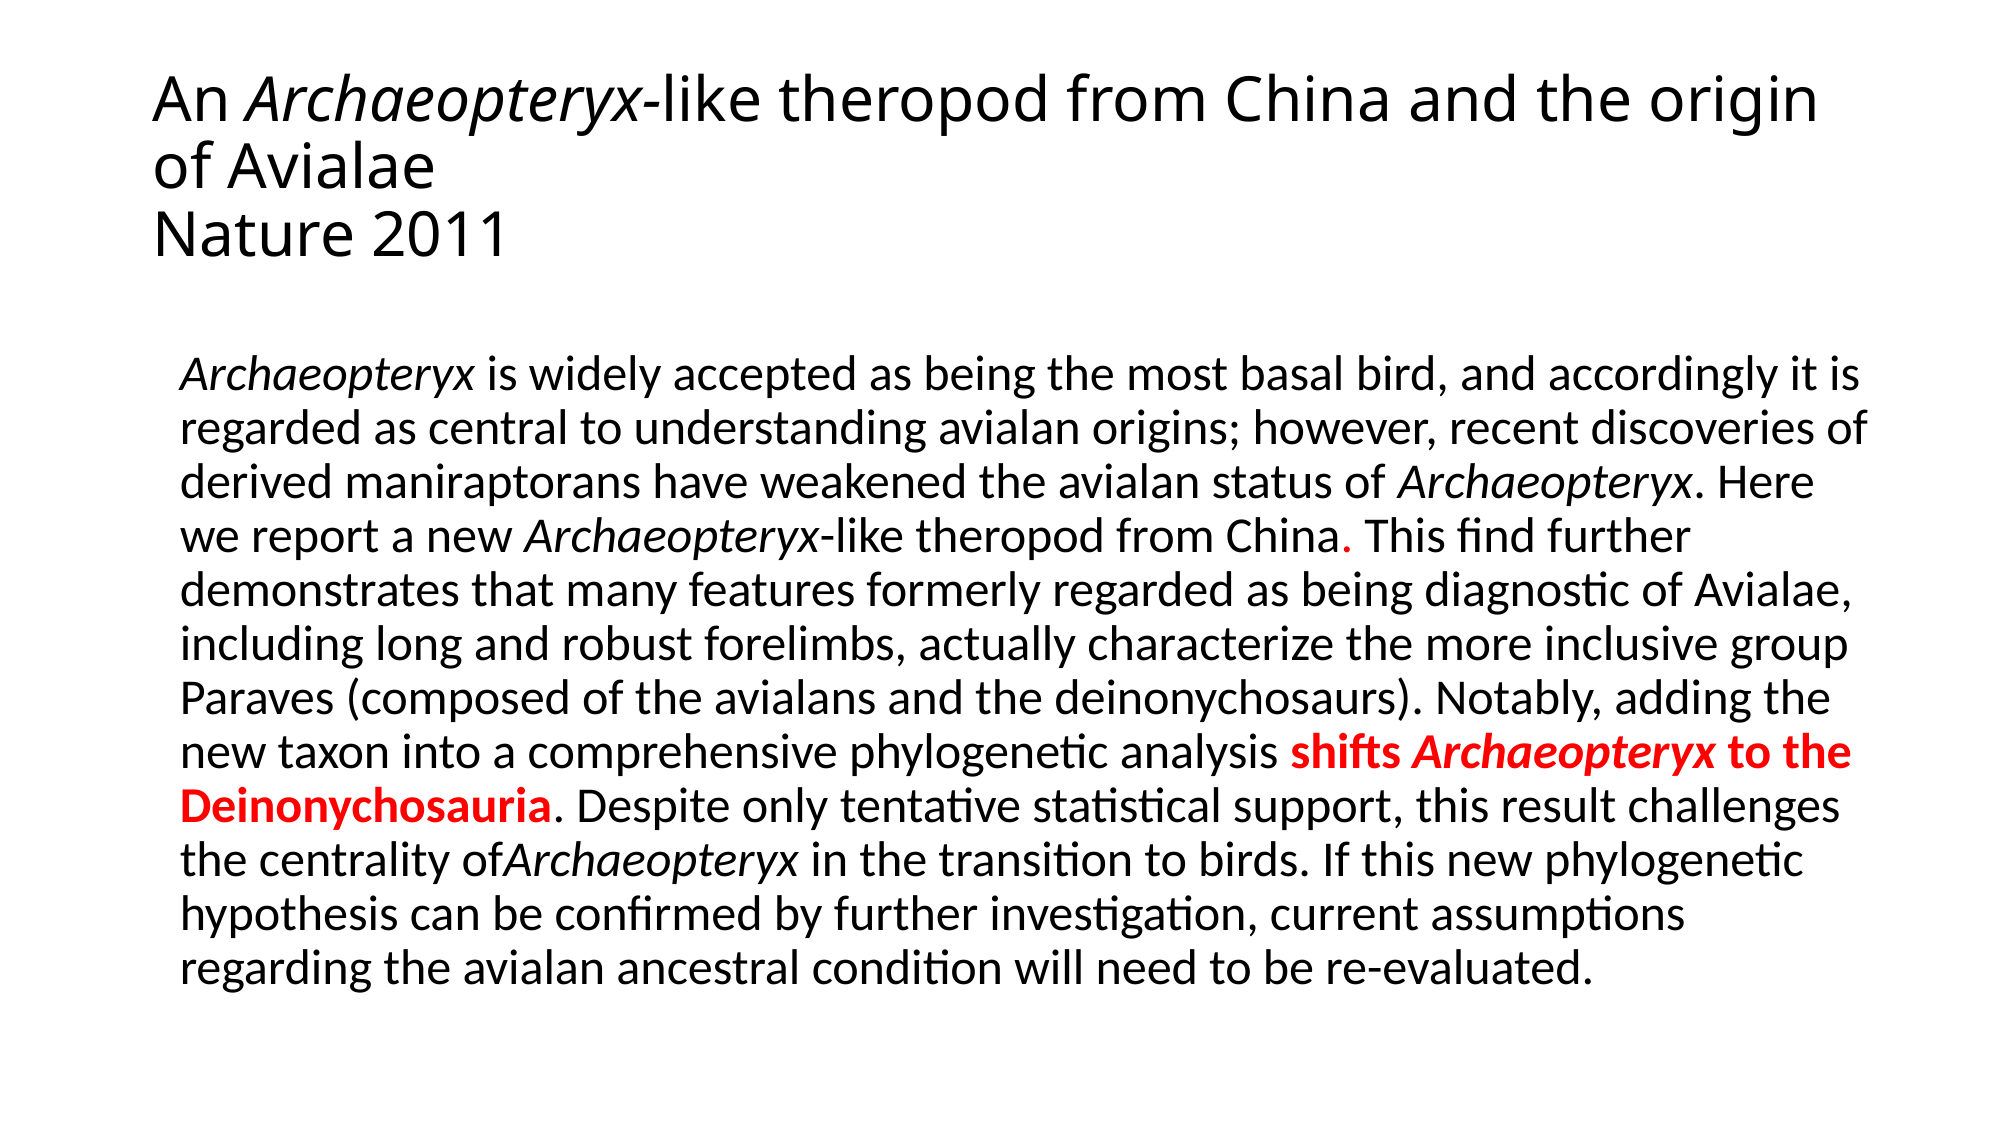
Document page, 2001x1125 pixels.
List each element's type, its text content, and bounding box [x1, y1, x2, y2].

list Archaeopteryx is widely accepted as being the most basal bird, and accordingly it is regarded as central to understanding avialan origins; however, recent discoveries of derived maniraptorans have weakened the avialan status of Archaeopteryx. Here we report a new Archaeopteryx-like theropod from China. This find further demonstrates that many features formerly regarded as being diagnostic of Avialae, including long and robust forelimbs, actually characterize the more inclusive group Paraves (composed of the avialans and the deinonychosaurs). Notably, adding the new taxon into a comprehensive phylogenetic analysis shifts Archaeopteryx to the Deinonychosauria. Despite only tentative statistical support, this result challenges the centrality ofArchaeopteryx in the transition to birds. If this new phylogenetic hypothesis can be confirmed by further investigation, current assumptions regarding the avialan ancestral condition will need to be re-evaluated. [164, 340, 1890, 1054]
title An Archaeopteryx-like theropod from China and the origin of Avialae Nature 2011 [137, 59, 1863, 278]
